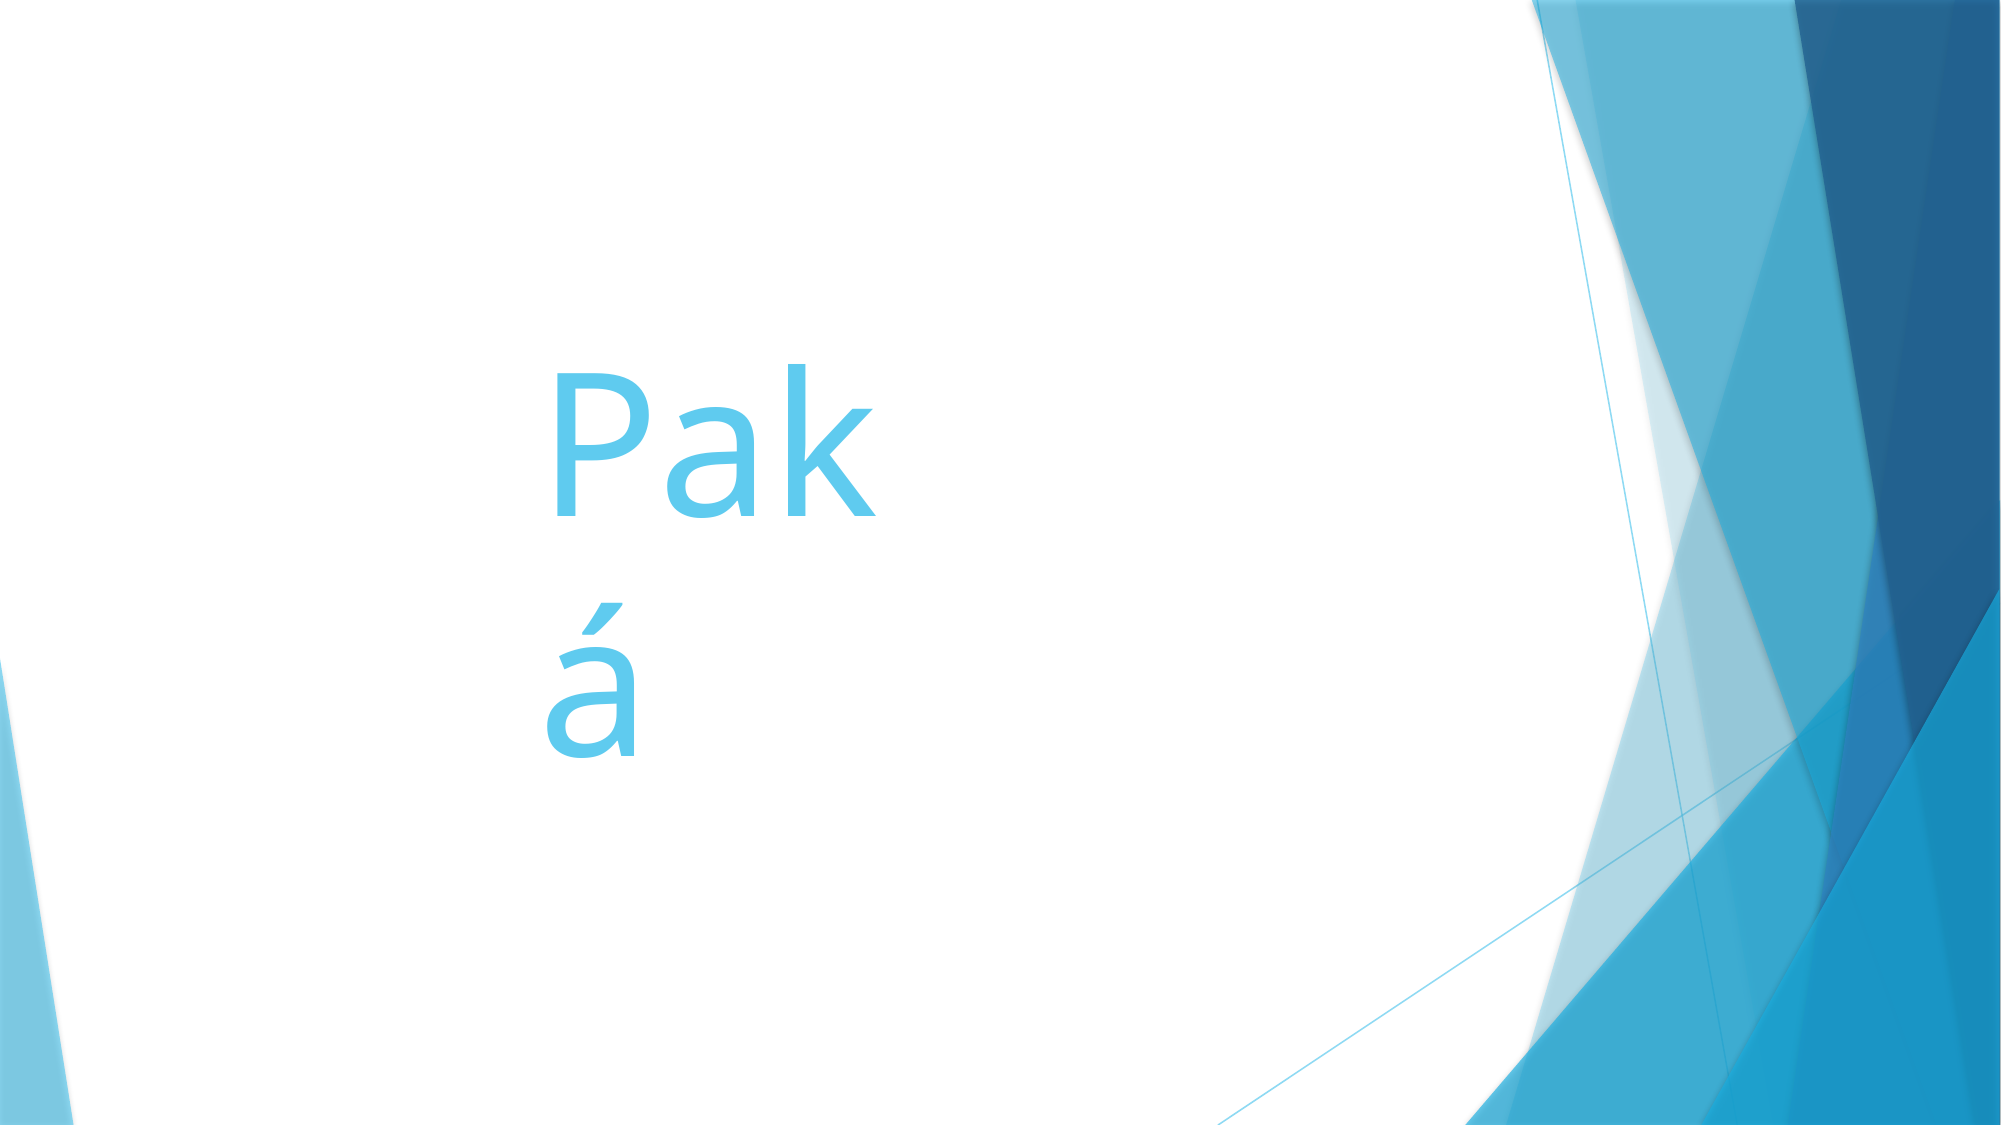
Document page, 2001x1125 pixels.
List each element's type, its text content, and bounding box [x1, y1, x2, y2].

title Paká [523, 309, 972, 526]
